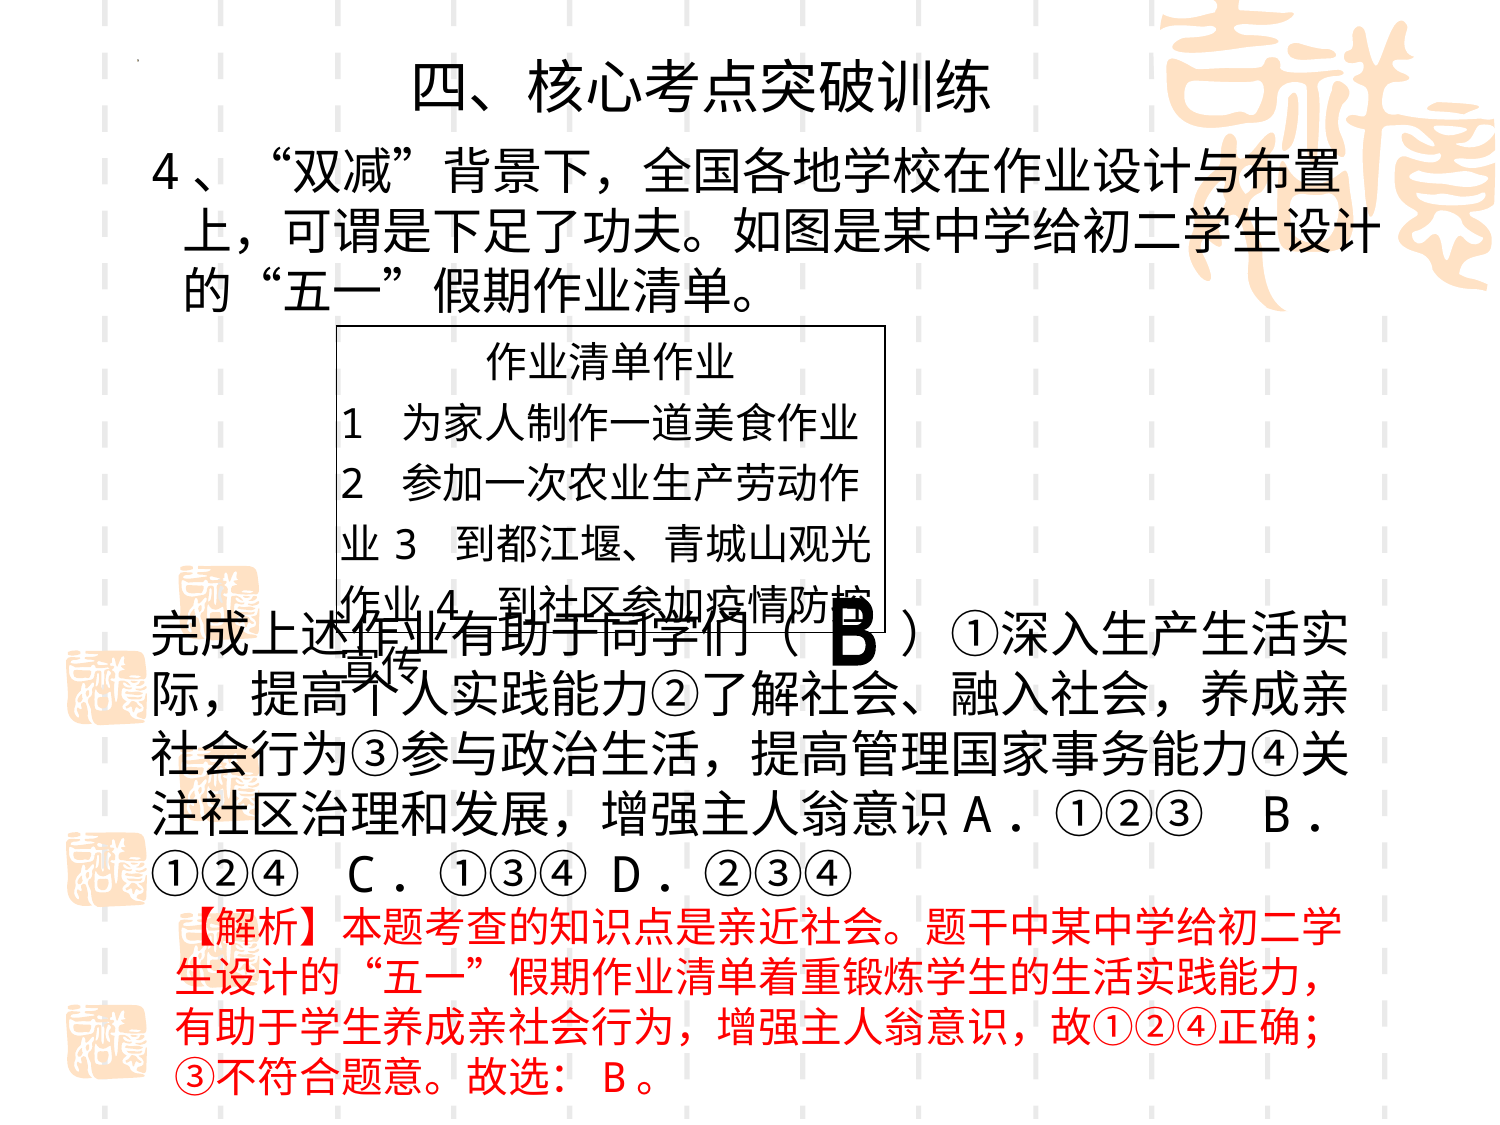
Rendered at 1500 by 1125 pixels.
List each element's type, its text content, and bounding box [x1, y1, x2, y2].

text_box 4、“双减”背景下，全国各地学校在作业设计与布置上，可谓是下足了功夫。如图是某中学给初二学生设计的“五一”假期作业清单。 [135, 132, 1407, 328]
table_header 作业清单作业 1 为家人制作一道美食作业 2 参加一次农业生产劳动作业3 到都江堰、青城山观光作业4 到社区参加疫情防控宣传 [337, 327, 884, 550]
text_box 四、核心考点突破训练 [395, 42, 1111, 117]
text_box 完成上述作业有助于同学们（ ）①深入生产生活实际，提高个人实践能力②了解社会、融入社会，养成亲社会行为③参与政治生活，提高管理国家事务能力④关注社区治理和发展，增强主人翁意识A．①②③ B．①②④ C．①③④ D．②③④ [135, 550, 1393, 971]
text_box 【解析】本题考查的知识点是亲近社会。题干中某中学给初二学生设计的“五一”假期作业清单着重锻炼学生的生活实践能力，有助于学生养成亲社会行为，增强主人翁意识，故①②④正确；③不符合题意。故选：B。 [159, 893, 1371, 1108]
